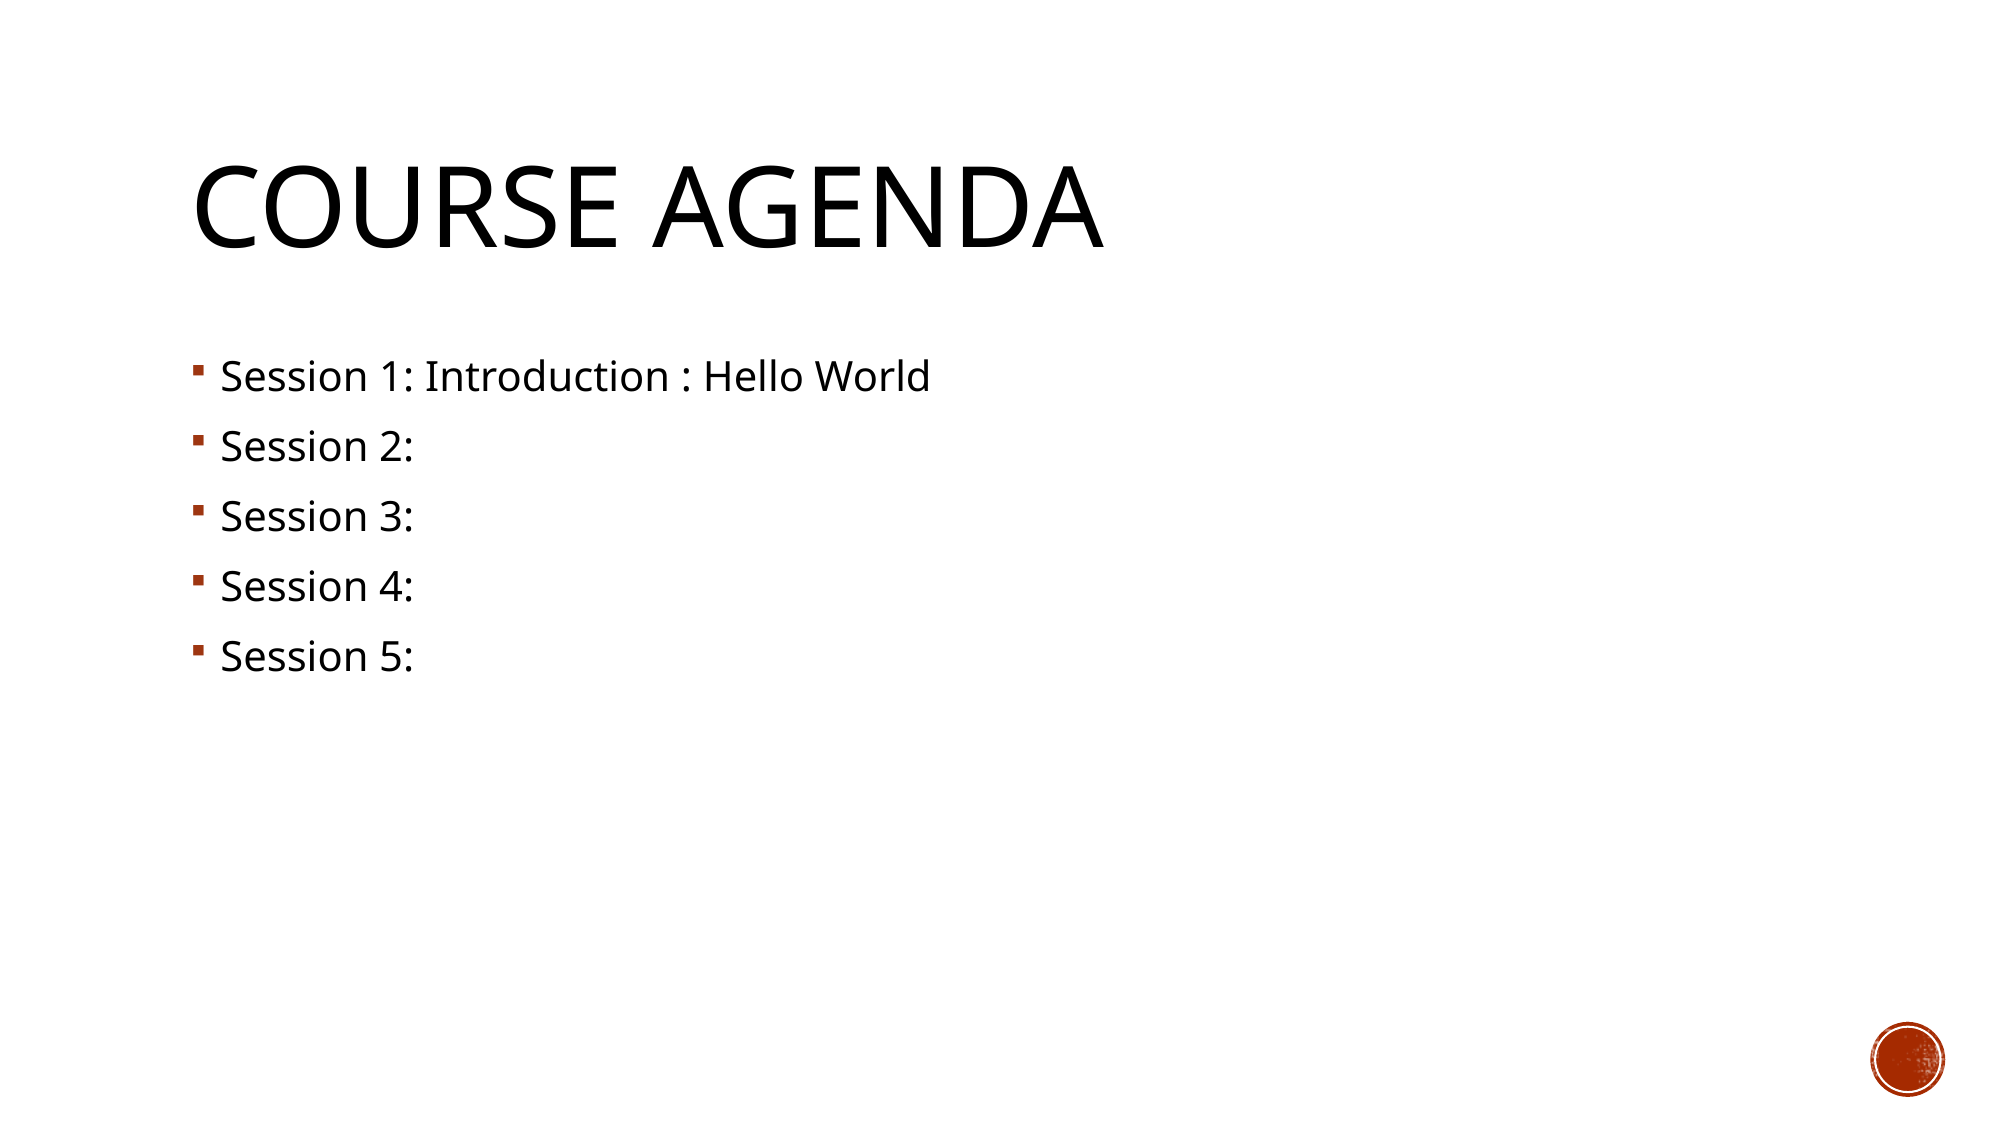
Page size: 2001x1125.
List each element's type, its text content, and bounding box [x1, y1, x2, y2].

title Course Agenda [175, 79, 1826, 344]
list Session 1: Introduction : Hello World Session 2: Session 3: Session 4: Session 5: [175, 348, 1826, 1013]
